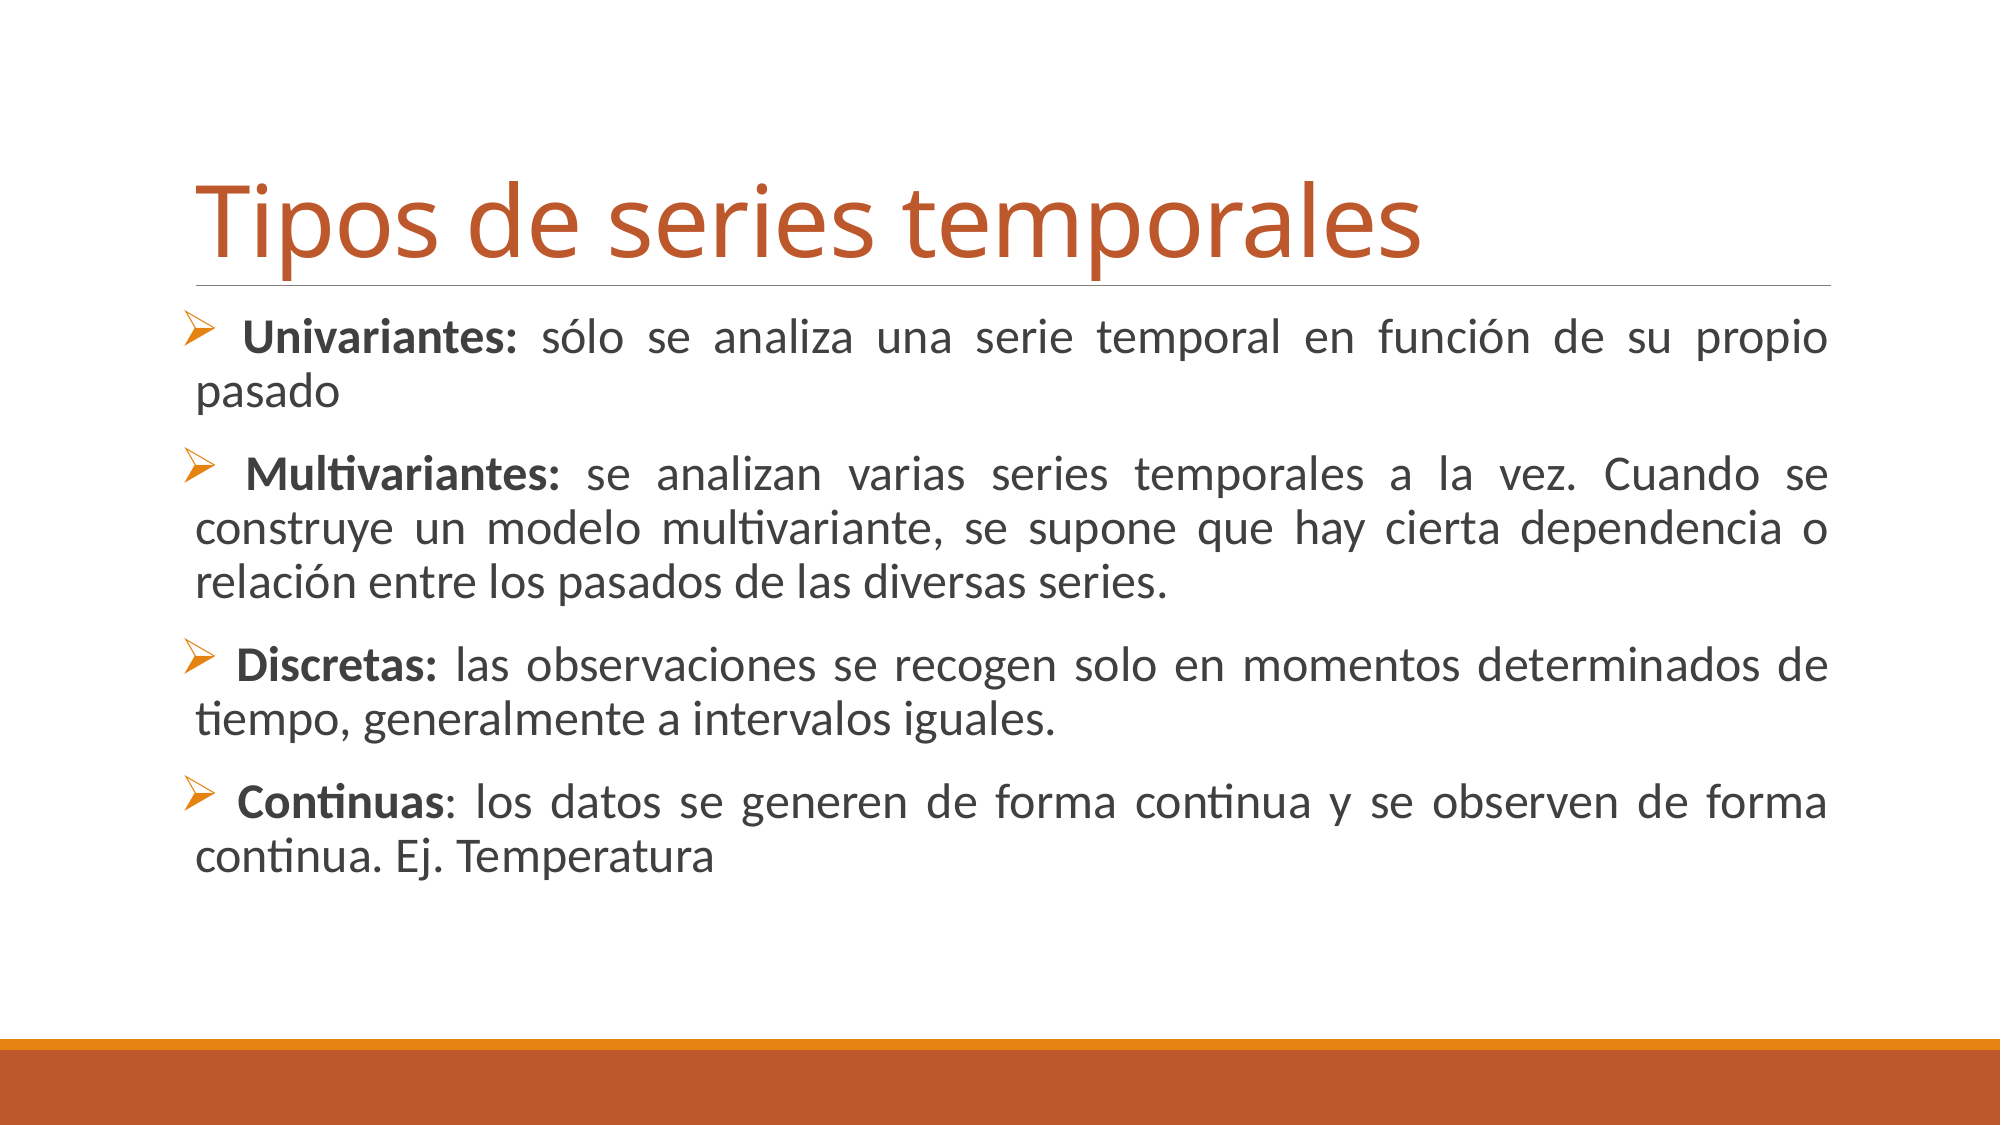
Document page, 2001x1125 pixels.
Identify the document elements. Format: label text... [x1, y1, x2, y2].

title Tipos de series temporales [180, 47, 1830, 285]
list Univariantes: sólo se analiza una serie temporal en función de su propio pasado Multivariantes: se analizan varias series temporales a la vez. Cuando se construye un modelo multivariante, se supone que hay cierta dependencia o relación entre los pasados de las diversas series. Discretas: las observaciones se recogen solo en momentos determinados de tiempo, generalmente a intervalos iguales. Continuas: los datos se generen de forma continua y se observen de forma continua. Ej. Temperatura [180, 302, 1830, 963]
